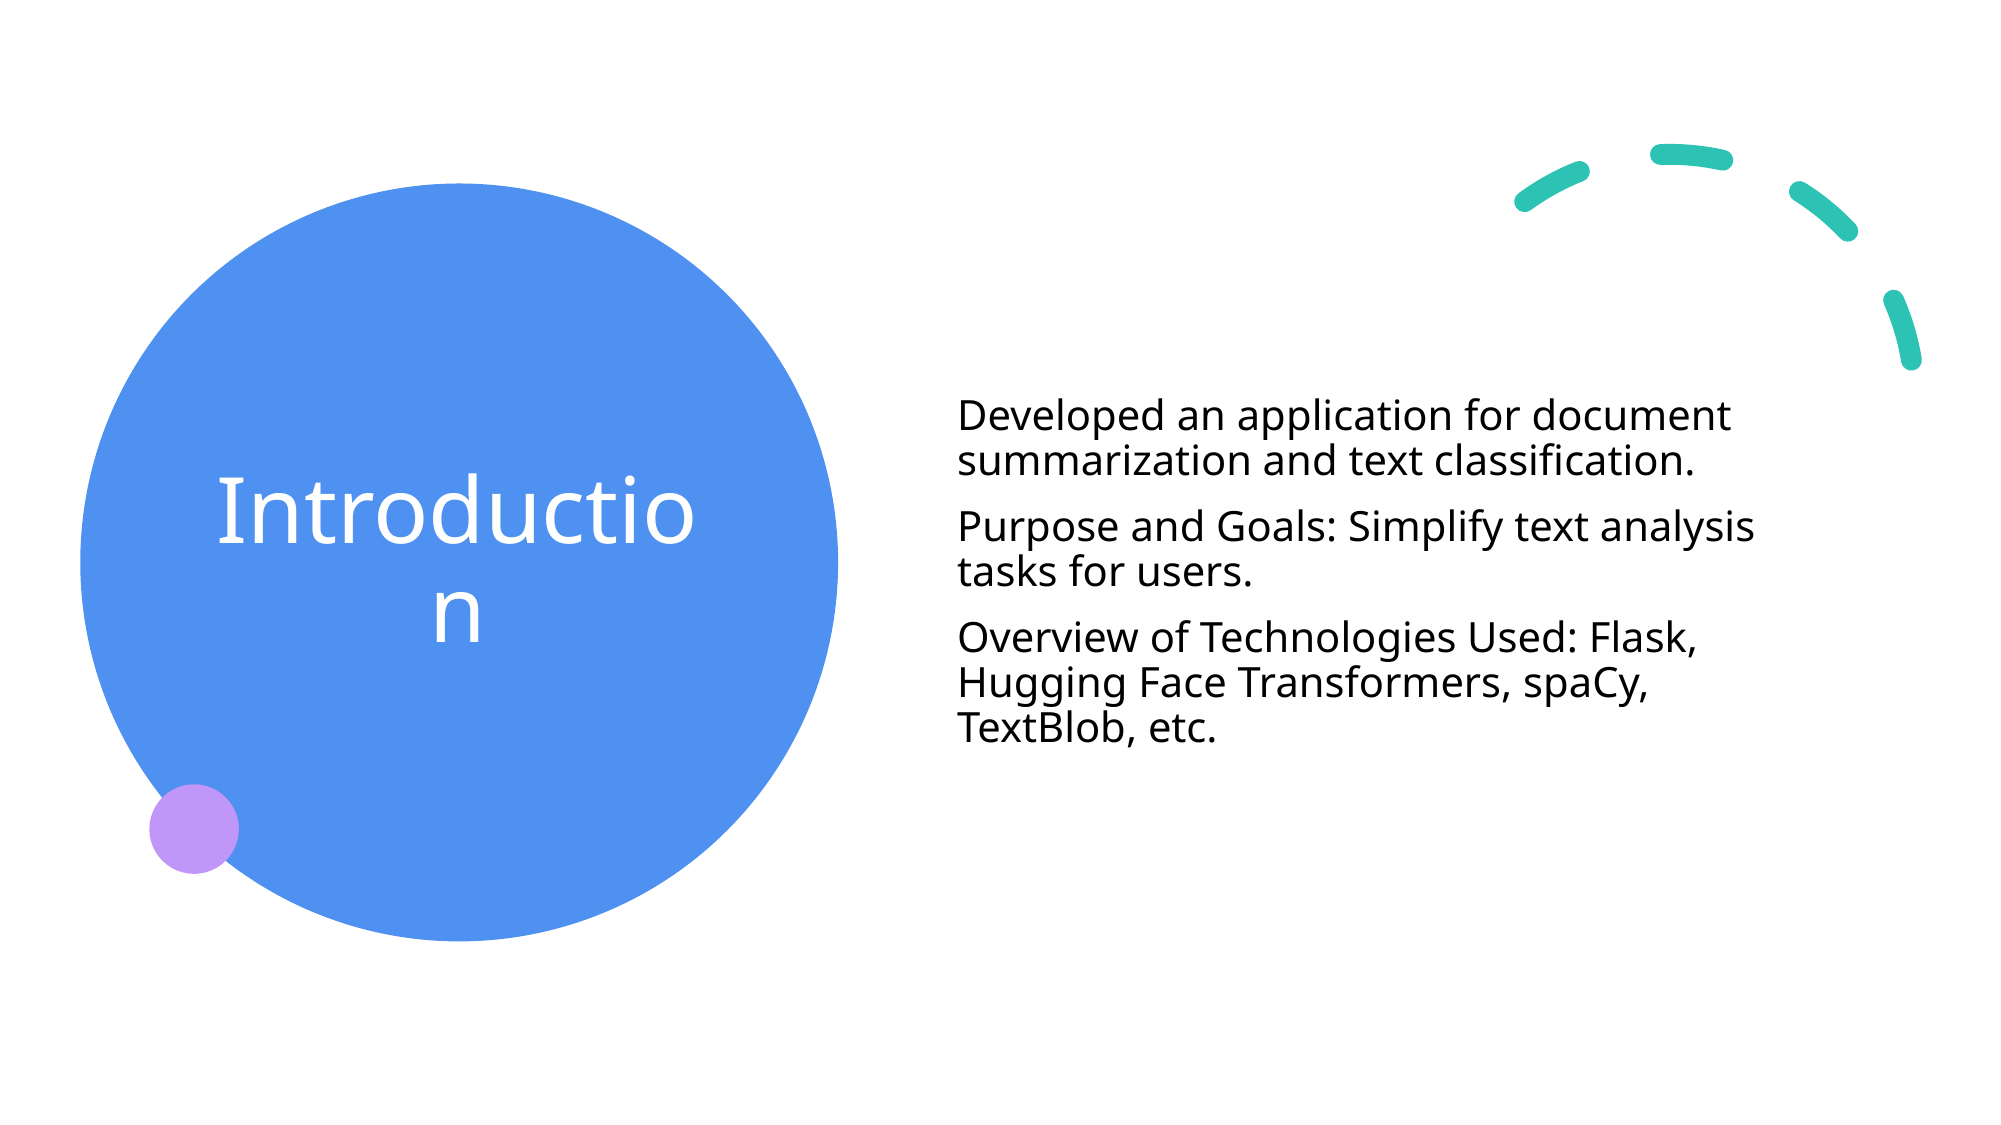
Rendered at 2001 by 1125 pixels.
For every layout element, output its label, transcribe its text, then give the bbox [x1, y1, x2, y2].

title Introduction [191, 228, 724, 898]
list Developed an application for document summarization and text classification. Purpose and Goals: Simplify text analysis tasks for users. Overview of Technologies Used: Flask, Hugging Face Transformers, spaCy, TextBlob, etc. [948, 249, 1789, 896]
